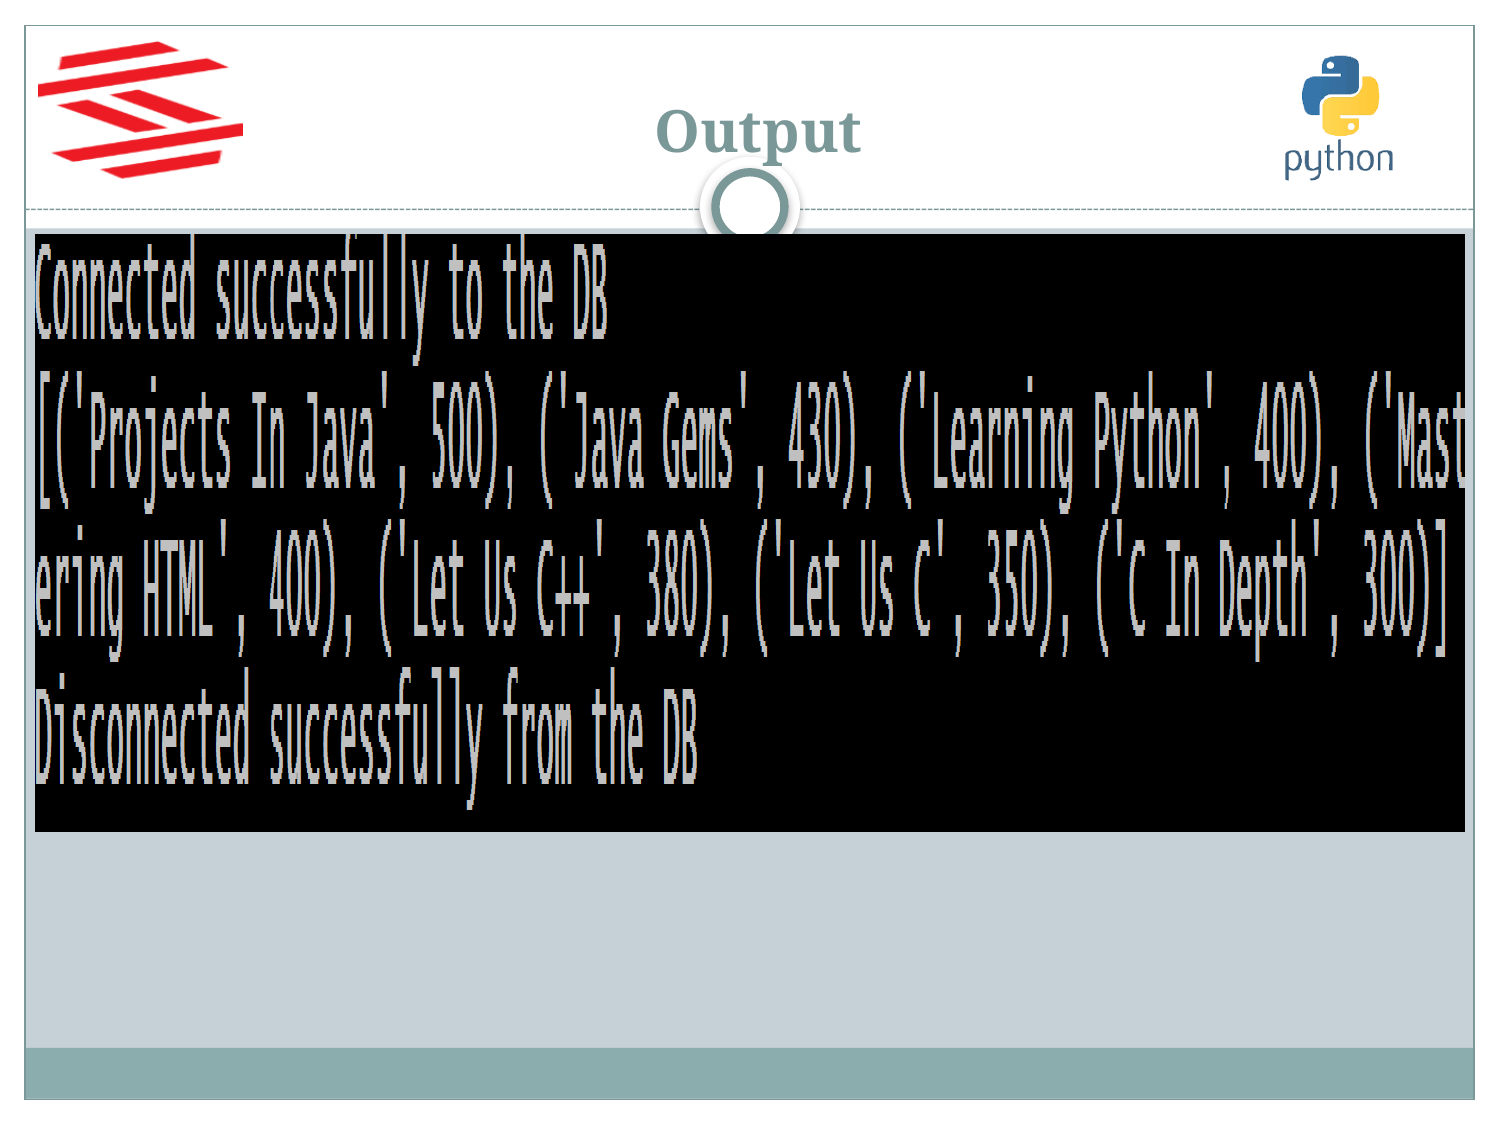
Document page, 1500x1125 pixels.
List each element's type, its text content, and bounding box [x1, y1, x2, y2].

picture [37, 40, 243, 185]
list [34, 234, 1466, 833]
picture [1206, 53, 1471, 186]
title Output [248, 46, 1459, 172]
